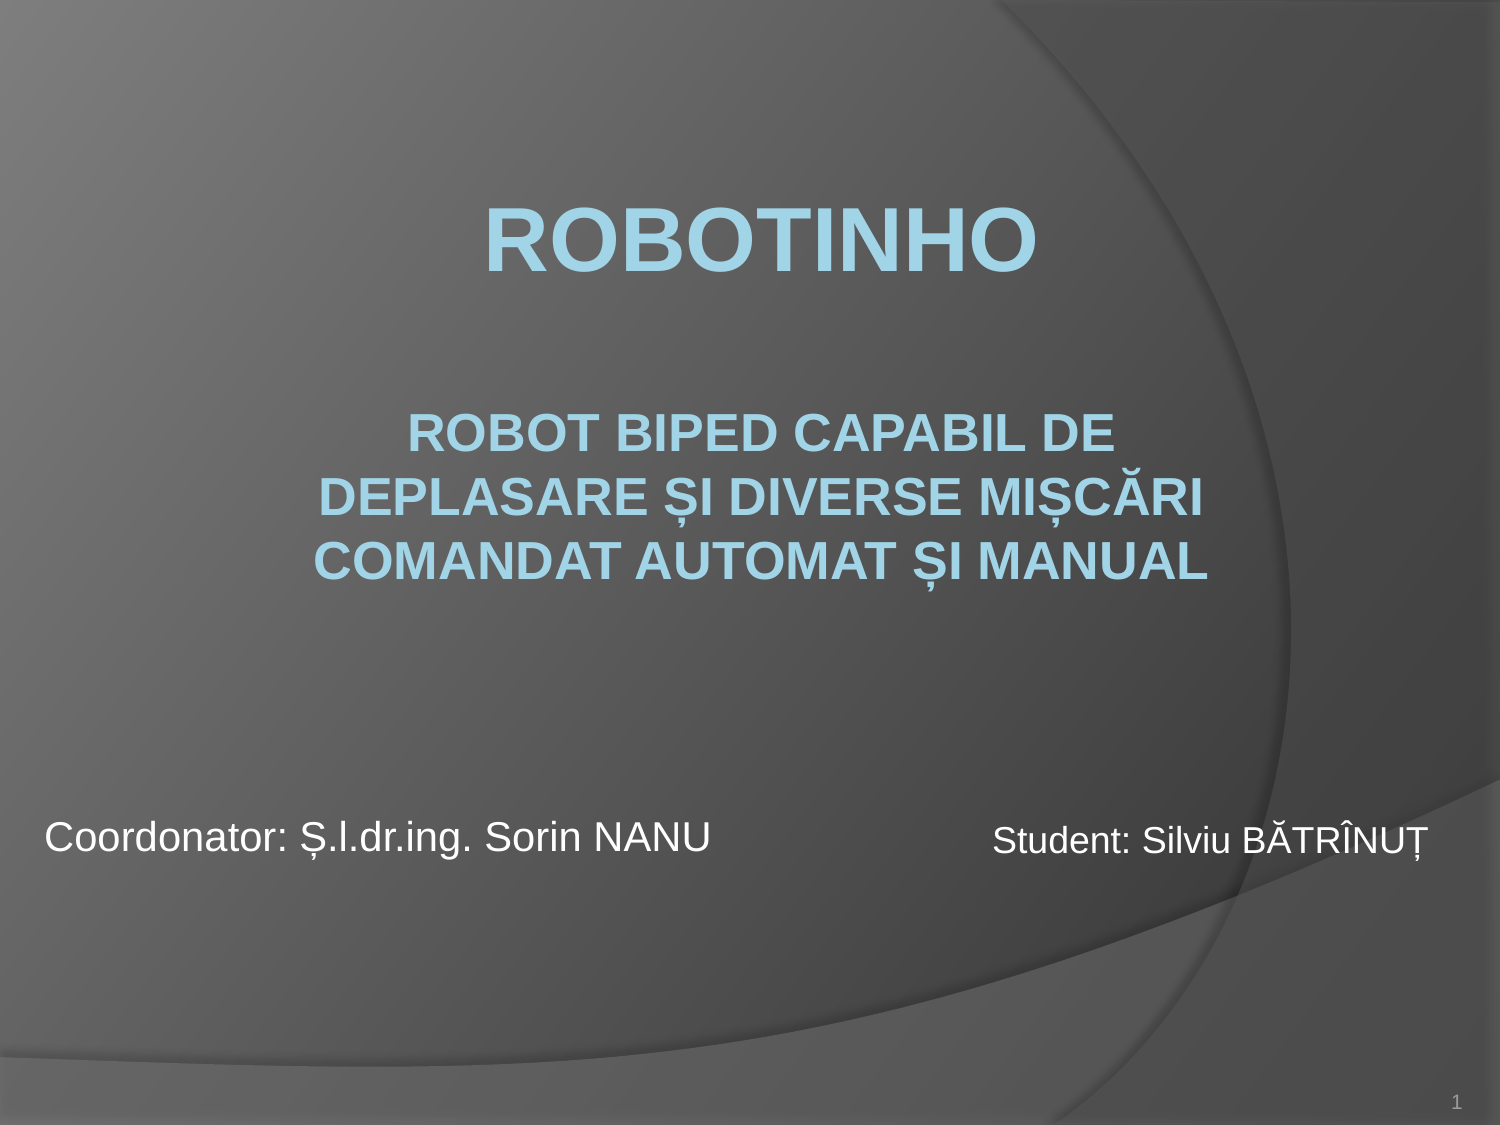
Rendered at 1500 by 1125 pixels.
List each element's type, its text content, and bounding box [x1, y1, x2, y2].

slide_number 1 [1337, 1053, 1463, 1114]
title ROBOTINHO Robot biped capabil de deplasare și diverse mișcări comandat automat și manual [230, 172, 1294, 598]
subtitle Coordonator: Ș.l.dr.ing. Sorin NANU [29, 706, 750, 861]
text_box Student: Silviu BĂTRÎNUȚ [977, 808, 1478, 869]
